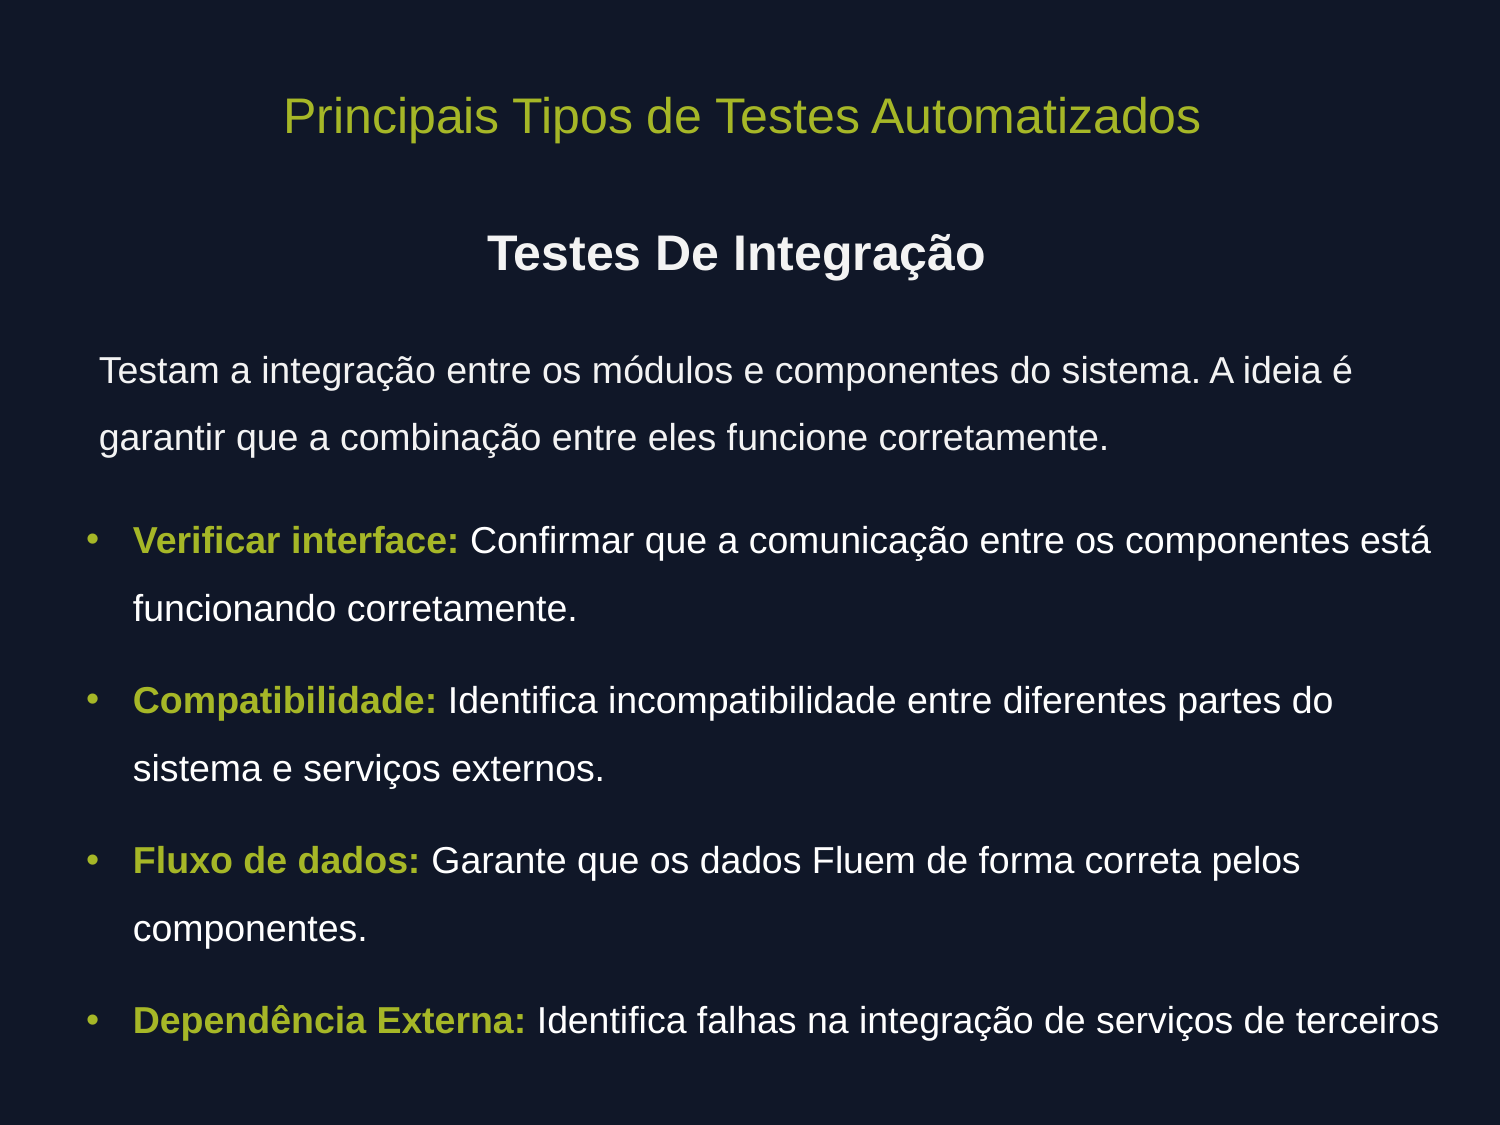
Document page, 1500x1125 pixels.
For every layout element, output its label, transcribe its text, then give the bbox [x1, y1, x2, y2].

text_box Testam a integração entre os módulos e componentes do sistema. A ideia é garantir que a combinação entre eles funcione corretamente. [84, 316, 1381, 466]
text_box Testes De Integração [472, 212, 1016, 288]
text_box Verificar interface: Confirmar que a comunicação entre os componentes está funcionando corretamente. Compatibilidade: Identifica incompatibilidade entre diferentes partes do sistema e serviços externos. Fluxo de dados: Garante que os dados Fluem de forma correta pelos componentes. Dependência Externa: Identifica falhas na integração de serviços de terceiros [71, 486, 1458, 1049]
text_box Principais Tipos de Testes Automatizados [268, 75, 1231, 151]
